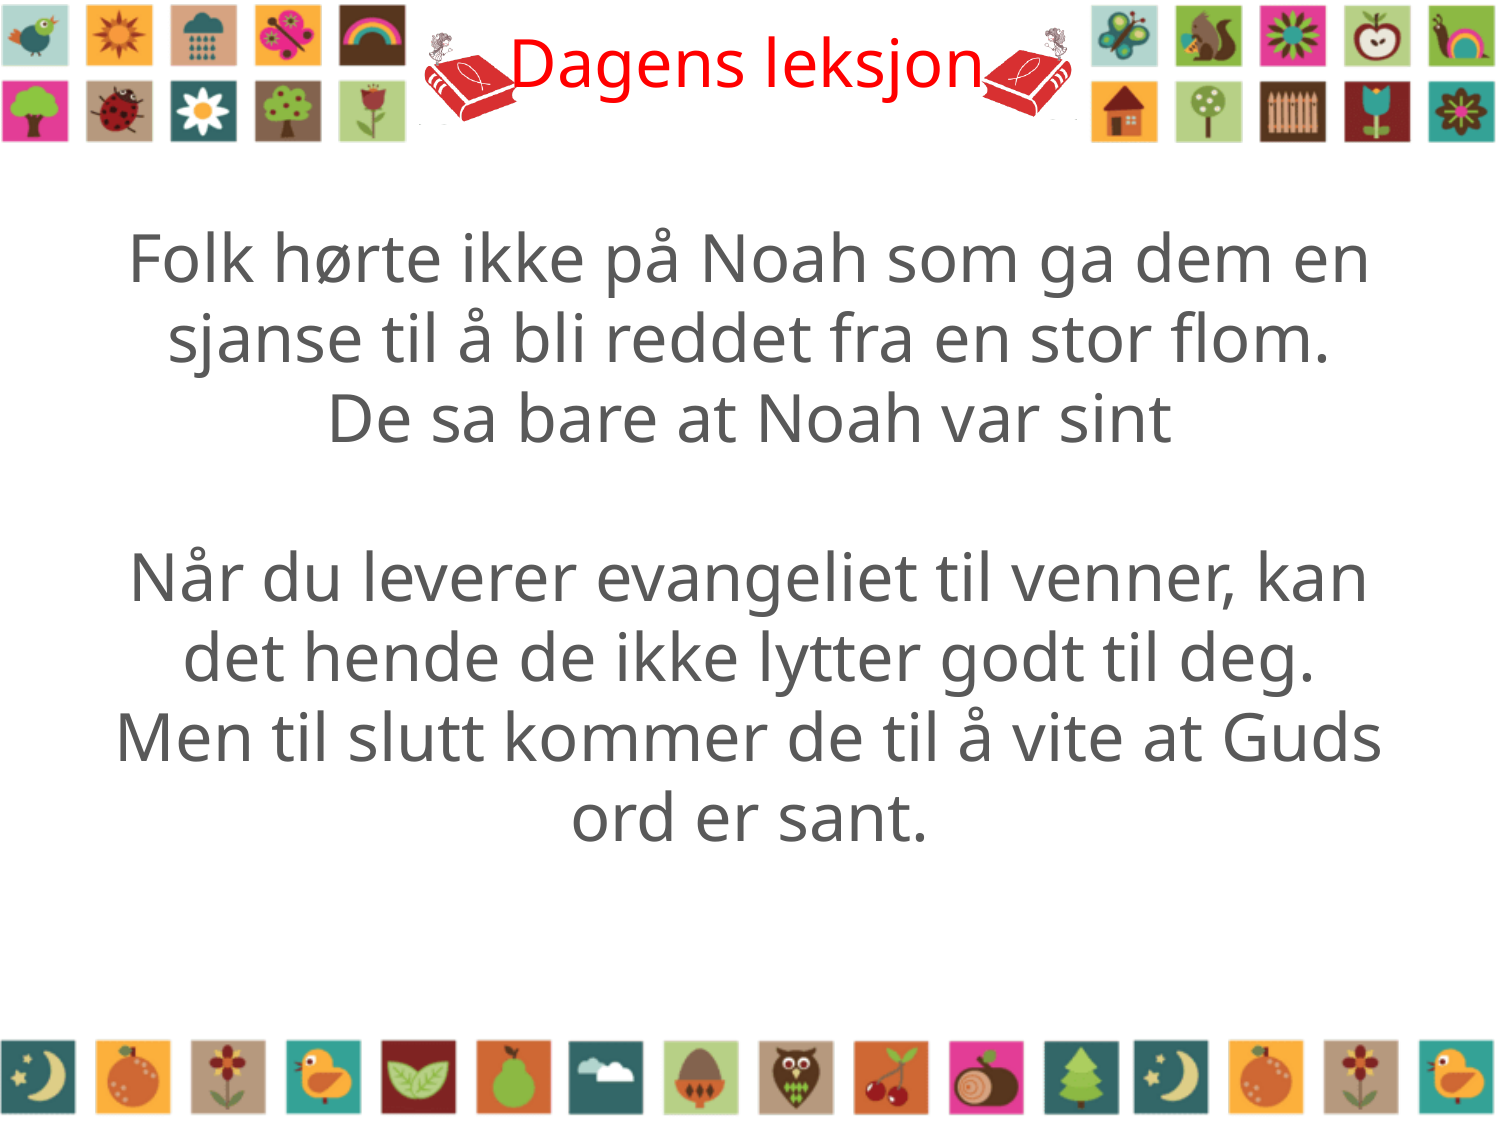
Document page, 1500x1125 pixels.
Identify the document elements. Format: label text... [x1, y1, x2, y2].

text_box Folk hørte ikke på Noah som ga dem en sjanse til å bli reddet fra en stor flom. De sa bare at Noah var sint Når du leverer evangeliet til venner, kan det hende de ikke lytter godt til deg. Men til slutt kommer de til å vite at Guds ord er sant. [76, 208, 1424, 863]
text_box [0, 1028, 1500, 1118]
picture [950, 3, 1500, 150]
text_box Dagens leksjon [425, 13, 948, 109]
picture [0, 3, 550, 150]
